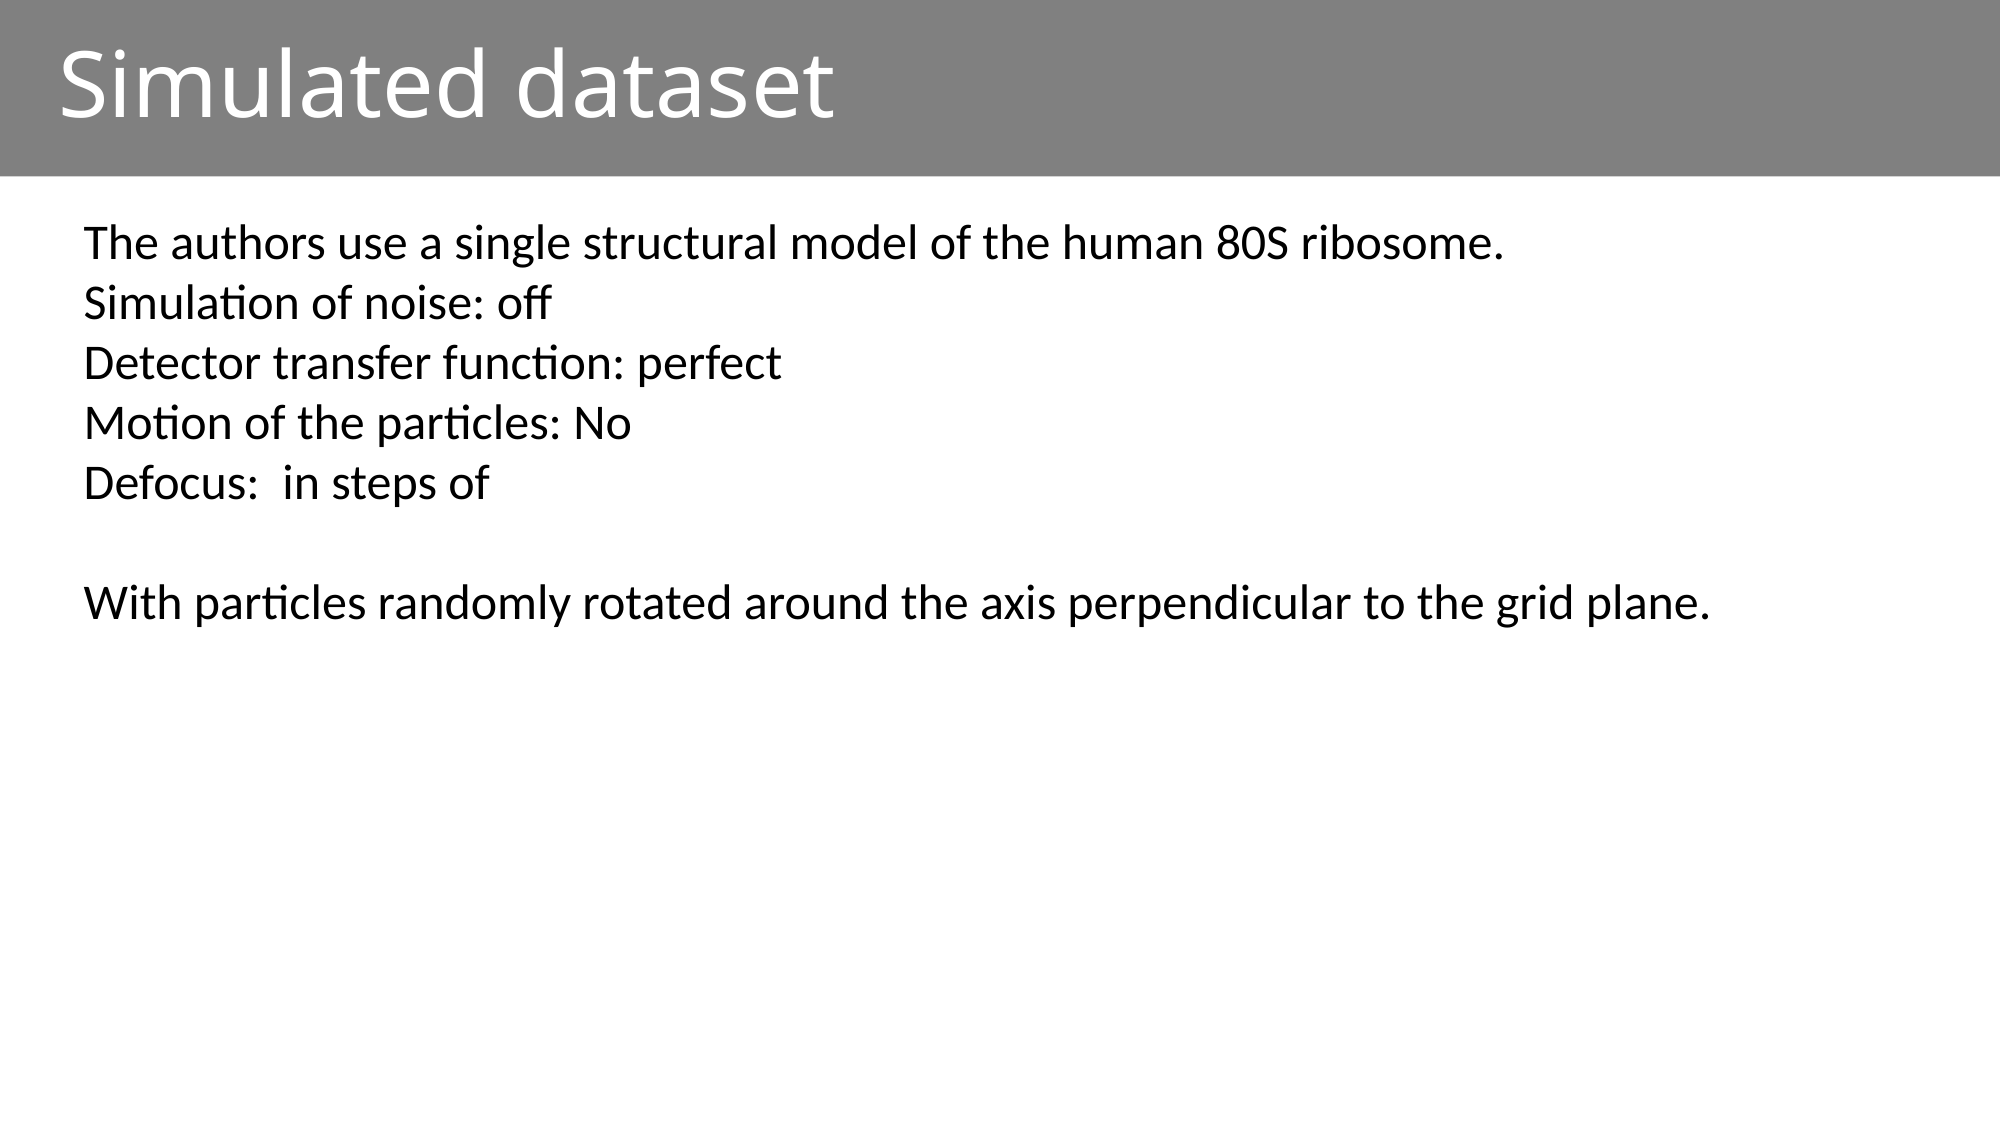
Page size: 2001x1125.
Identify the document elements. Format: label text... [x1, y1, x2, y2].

text_box [0, 0, 2000, 177]
title Simulated dataset [43, 24, 1769, 152]
